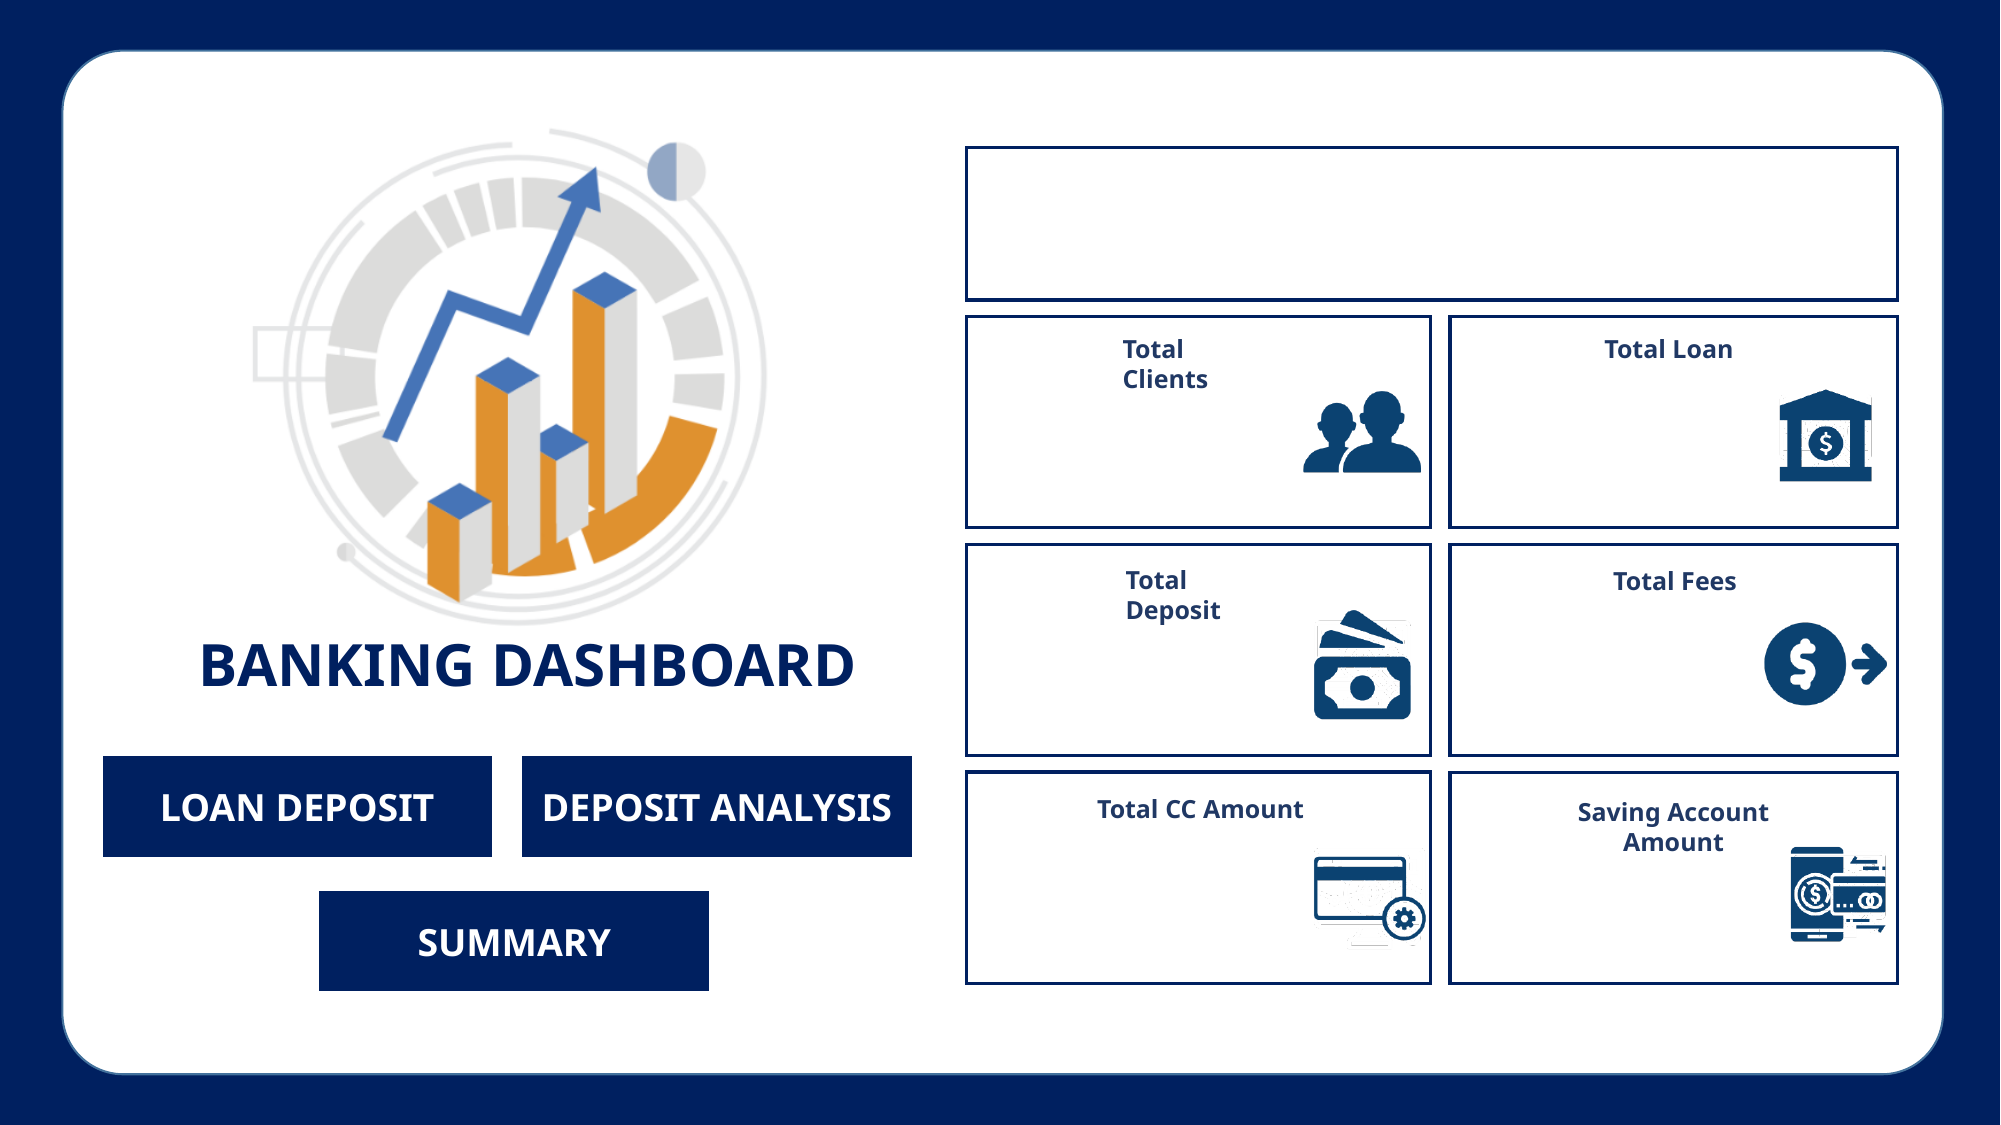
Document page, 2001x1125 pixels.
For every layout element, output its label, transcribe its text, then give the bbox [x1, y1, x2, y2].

text_box [965, 146, 1898, 301]
text_box [0, 0, 2000, 1125]
picture [1786, 842, 1890, 946]
text_box [965, 315, 1431, 529]
text_box Total Fees [1578, 557, 1772, 603]
text_box [965, 543, 1431, 756]
text_box LOAN DEPOSIT [103, 756, 492, 857]
picture [1308, 842, 1431, 954]
picture [1775, 385, 1876, 486]
text_box Total Clients [1107, 325, 1283, 401]
picture [1308, 605, 1415, 724]
text_box Total Loan [1572, 325, 1766, 371]
text_box SUMMARY [319, 891, 709, 991]
text_box [965, 771, 1431, 984]
text_box Total Deposit [1110, 557, 1286, 633]
text_box [61, 49, 1945, 1076]
text_box Saving Account Amount [1522, 789, 1825, 864]
text_box [1449, 316, 1898, 529]
text_box DEPOSIT ANALYSIS [522, 756, 912, 857]
text_box [1449, 771, 1898, 984]
picture [1758, 616, 1893, 711]
picture [1297, 385, 1427, 480]
text_box BANKING DASHBOARD [172, 620, 882, 705]
text_box Total CC Amount [1079, 786, 1323, 832]
text_box [1449, 543, 1898, 756]
picture [237, 100, 779, 635]
